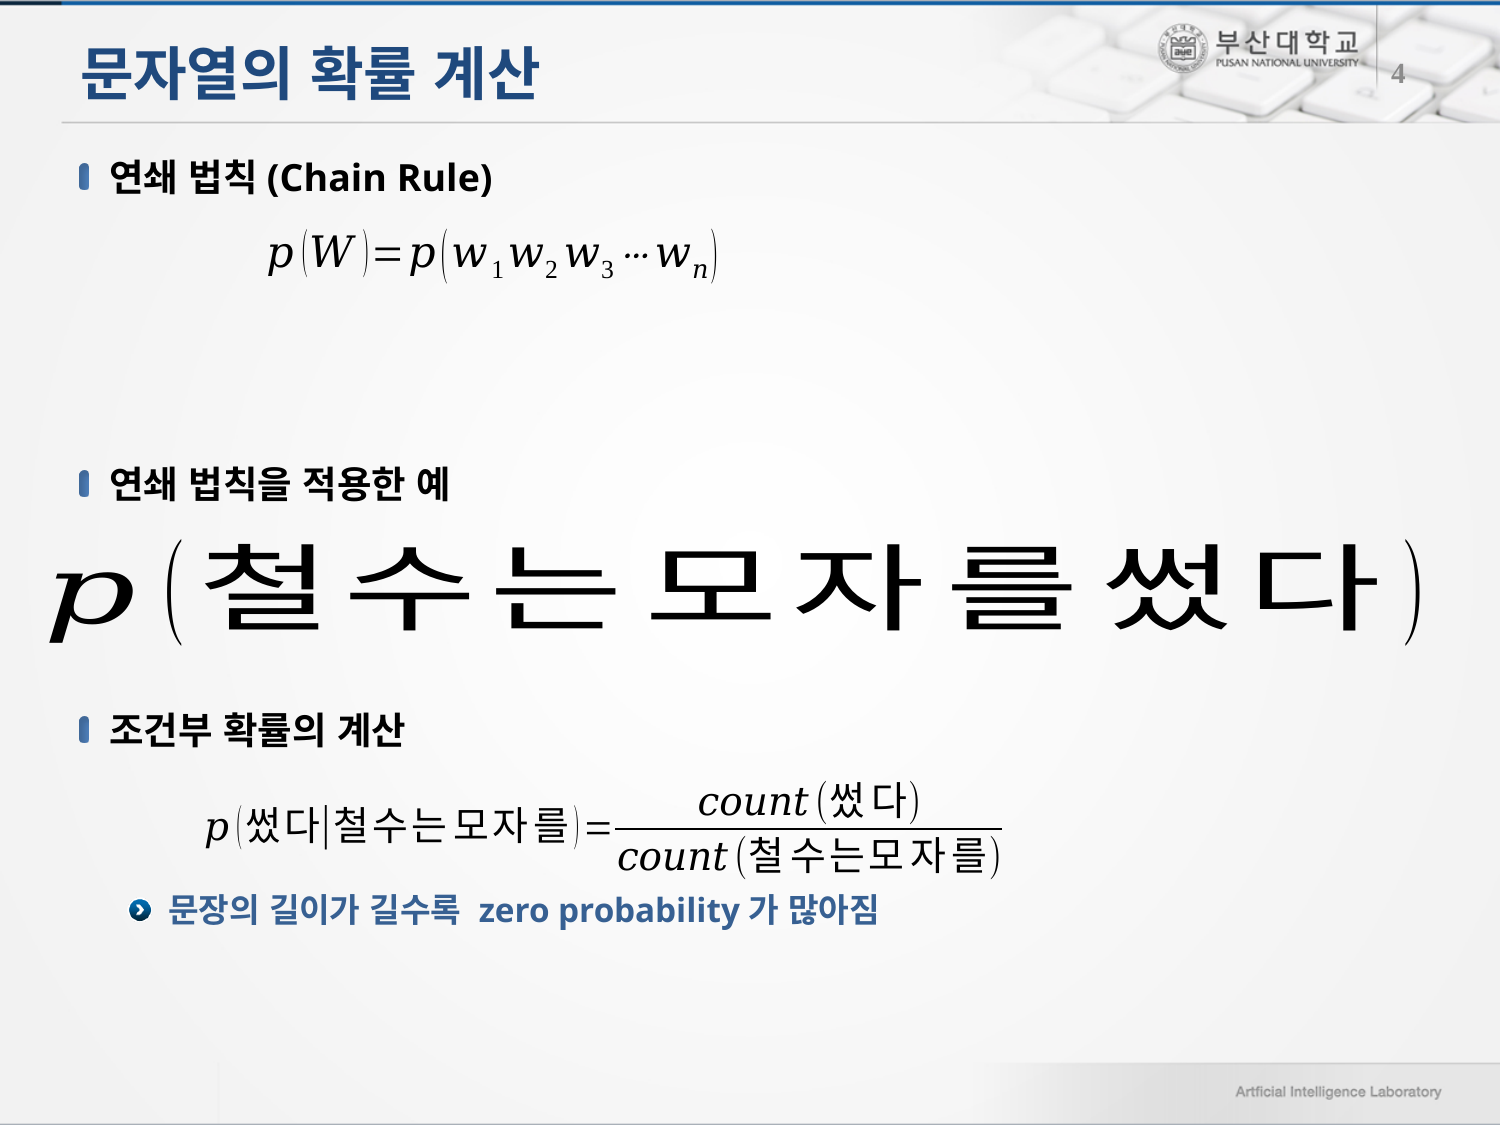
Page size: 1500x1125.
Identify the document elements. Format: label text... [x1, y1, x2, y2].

slide_number 4 [1376, 30, 1461, 114]
picture [0, 0, 1500, 1125]
title 문자열의 확률 계산 [64, 30, 1152, 114]
list 연쇄 법칙(Chain Rule) 연쇄 법칙을 적용한 예 조건부 확률의 계산 문장의 길이가 길수록 zero probability가 많아짐 [64, 137, 1425, 1005]
